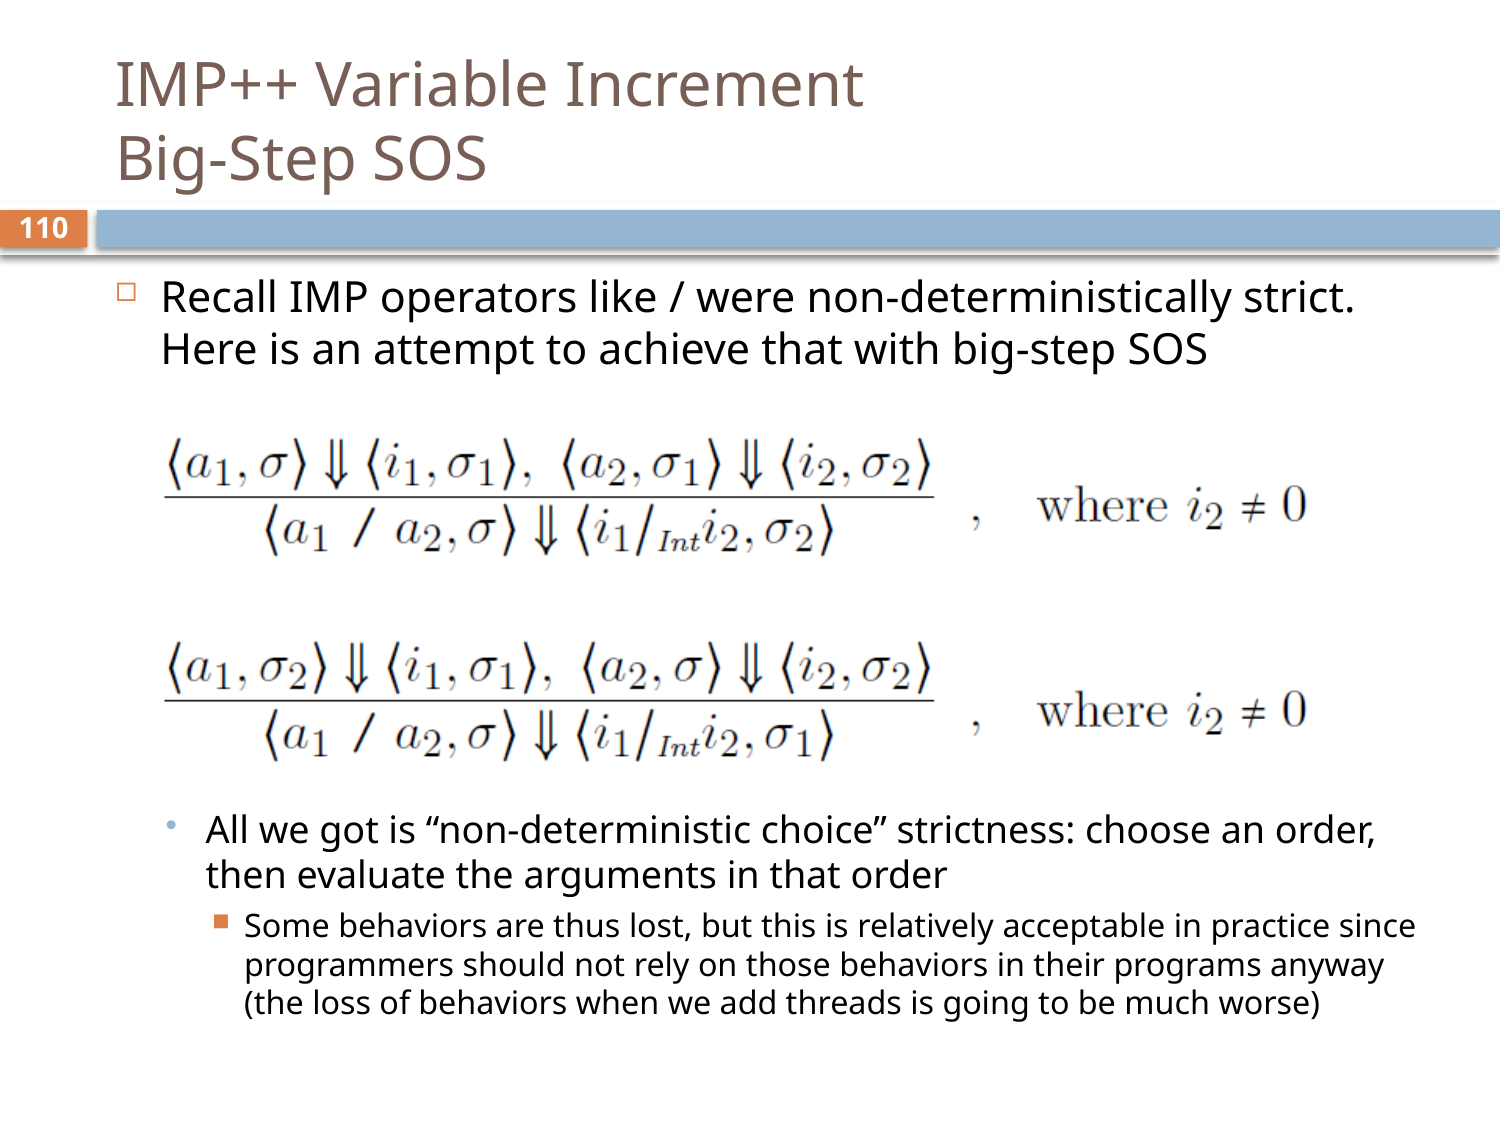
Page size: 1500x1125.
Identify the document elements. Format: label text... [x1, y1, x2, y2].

title IMP++ Variable Increment Big-Step SOS [100, 37, 1438, 200]
list Recall IMP operators like / were non-deterministically strict. Here is an attempt to achieve that with big-step SOS All we got is “non-deterministic choice” strictness: choose an order, then evaluate the arguments in that order Some behaviors are thus lost, but this is relatively acceptable in practice since programmers should not rely on those behaviors in their programs anyway (the loss of behaviors when we add threads is going to be much worse) [100, 262, 1438, 1075]
picture [146, 412, 1338, 777]
slide_number 110 [0, 208, 88, 249]
